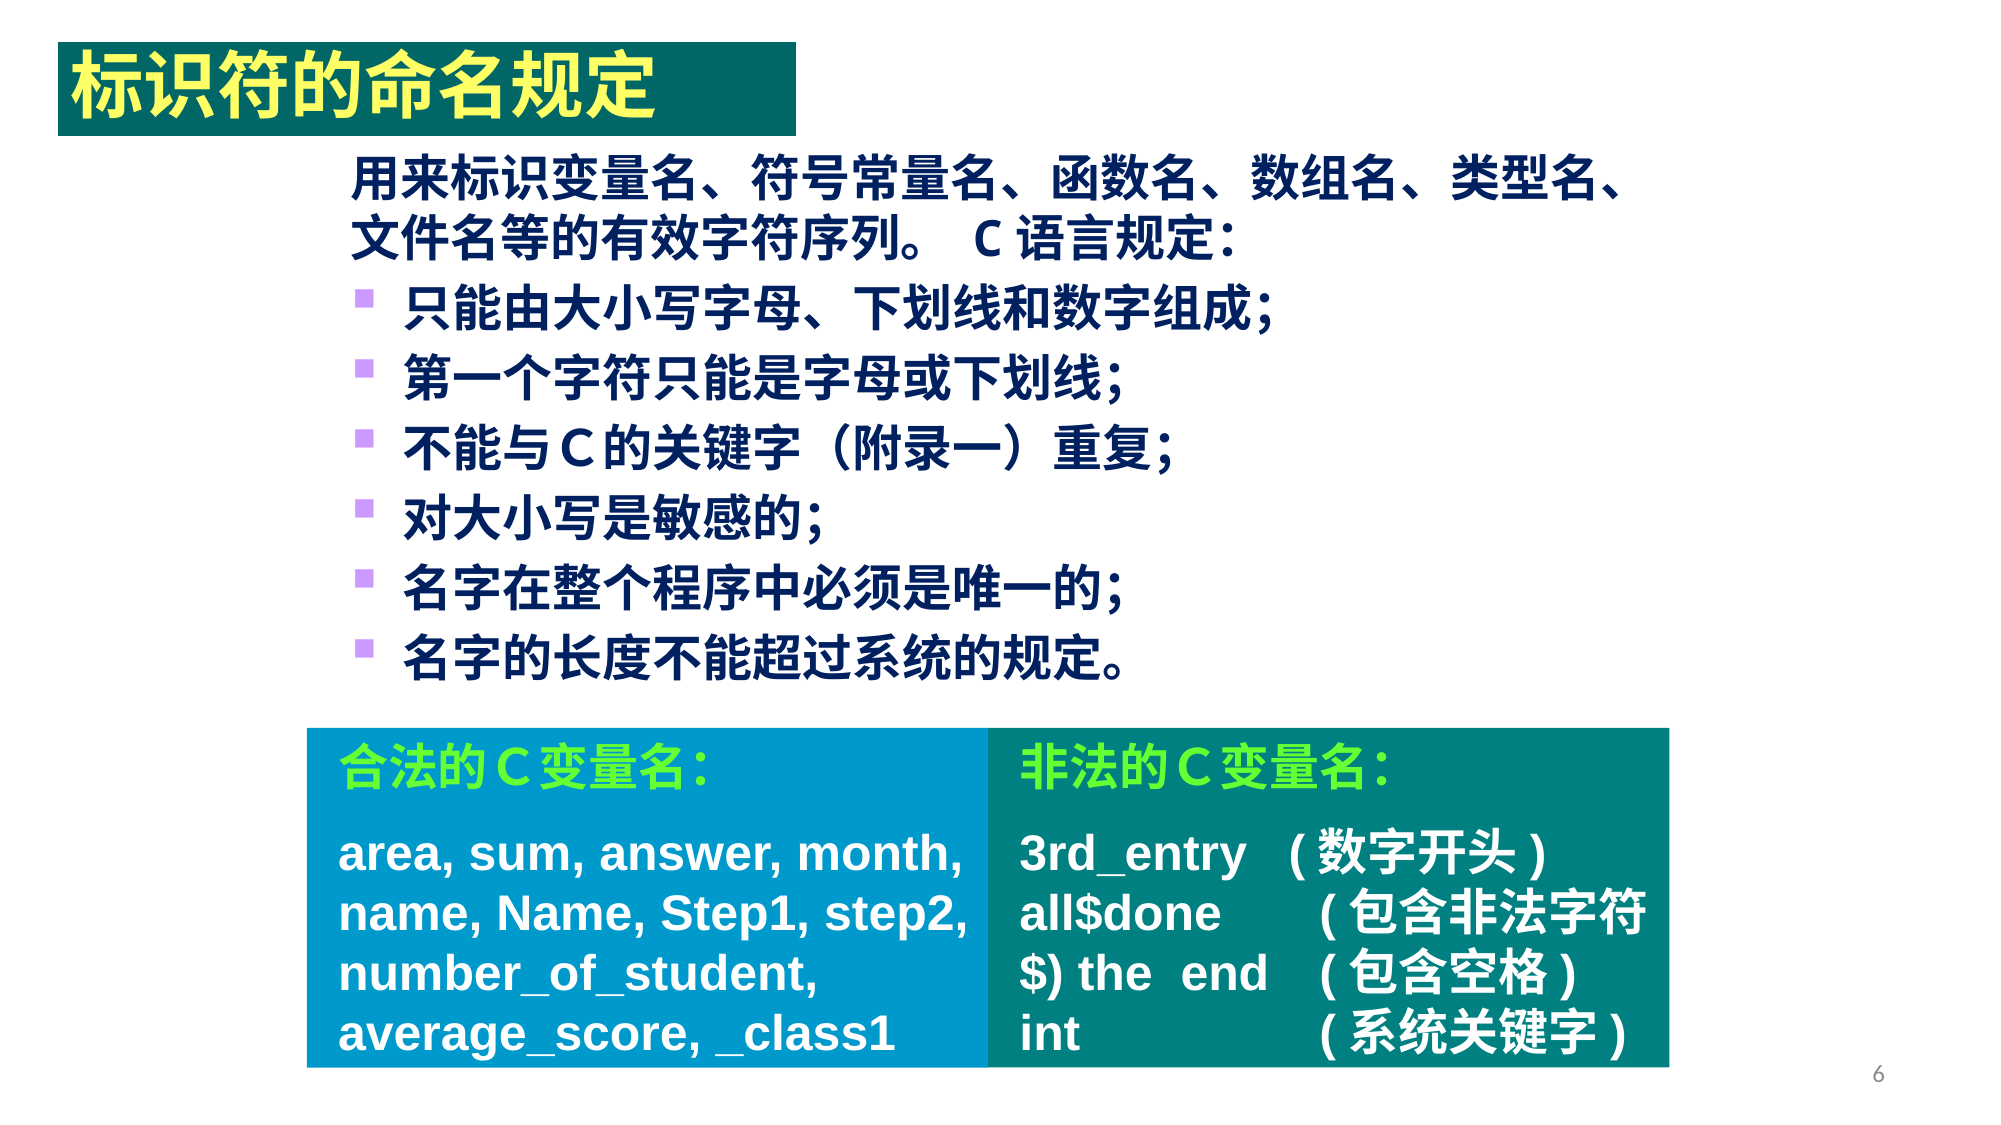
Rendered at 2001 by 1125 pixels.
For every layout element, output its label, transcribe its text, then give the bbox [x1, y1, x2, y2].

text_box 非法的Ｃ变量名： 3rd_entry (数字开头) all$done (包含非法字符$) the end (包含空格) int (系统关键字) [988, 727, 1670, 1068]
text_box 用来标识变量名、符号常量名、函数名、数组名、类型名、文件名等的有效字符序列。 C语言规定： 只能由大小写字母、下划线和数字组成； 第一个字符只能是字母或下划线； 不能与Ｃ的关键字（附录一）重复； 对大小写是敏感的； 名字在整个程序中必须是唯一的； 名字的长度不能超过系统的规定。 [350, 138, 1686, 694]
title 标识符的命名规定 [55, 38, 800, 139]
text_box 合法的Ｃ变量名： area, sum, answer, month, name, Name, Step1, step2, number_of_student, average_score, _class1 [306, 727, 988, 1068]
slide_number 6 [1433, 1042, 1900, 1103]
